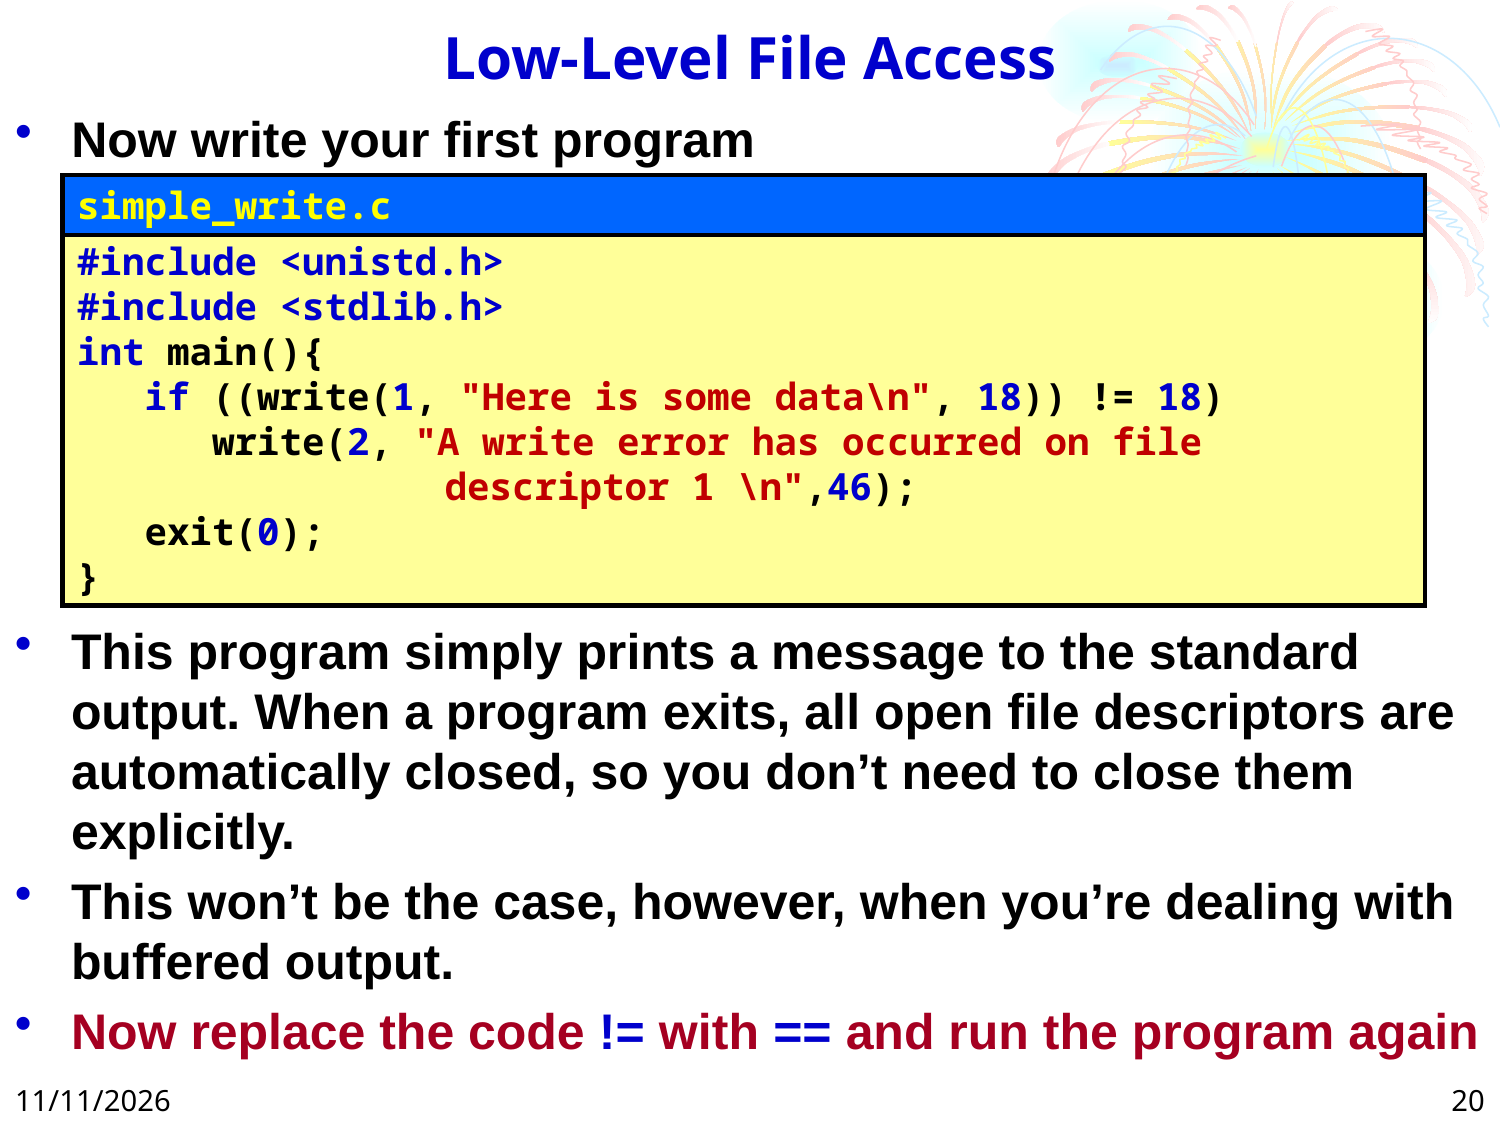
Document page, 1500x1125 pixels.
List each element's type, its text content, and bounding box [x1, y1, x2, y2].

slide_number 20 [1187, 1074, 1500, 1125]
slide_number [0, 1074, 313, 1125]
list Now write your first program [0, 99, 1500, 175]
title Low-Level File Access [0, 0, 1500, 99]
text_box This program simply prints a message to the standard output. When a program exits, all open file descriptors are automatically closed, so you don’t need to close them explicitly. This won’t be the case, however, when you’re dealing with buffered output. Now replace the code != with == and run the program again [0, 612, 1500, 1063]
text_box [62, 174, 1426, 610]
